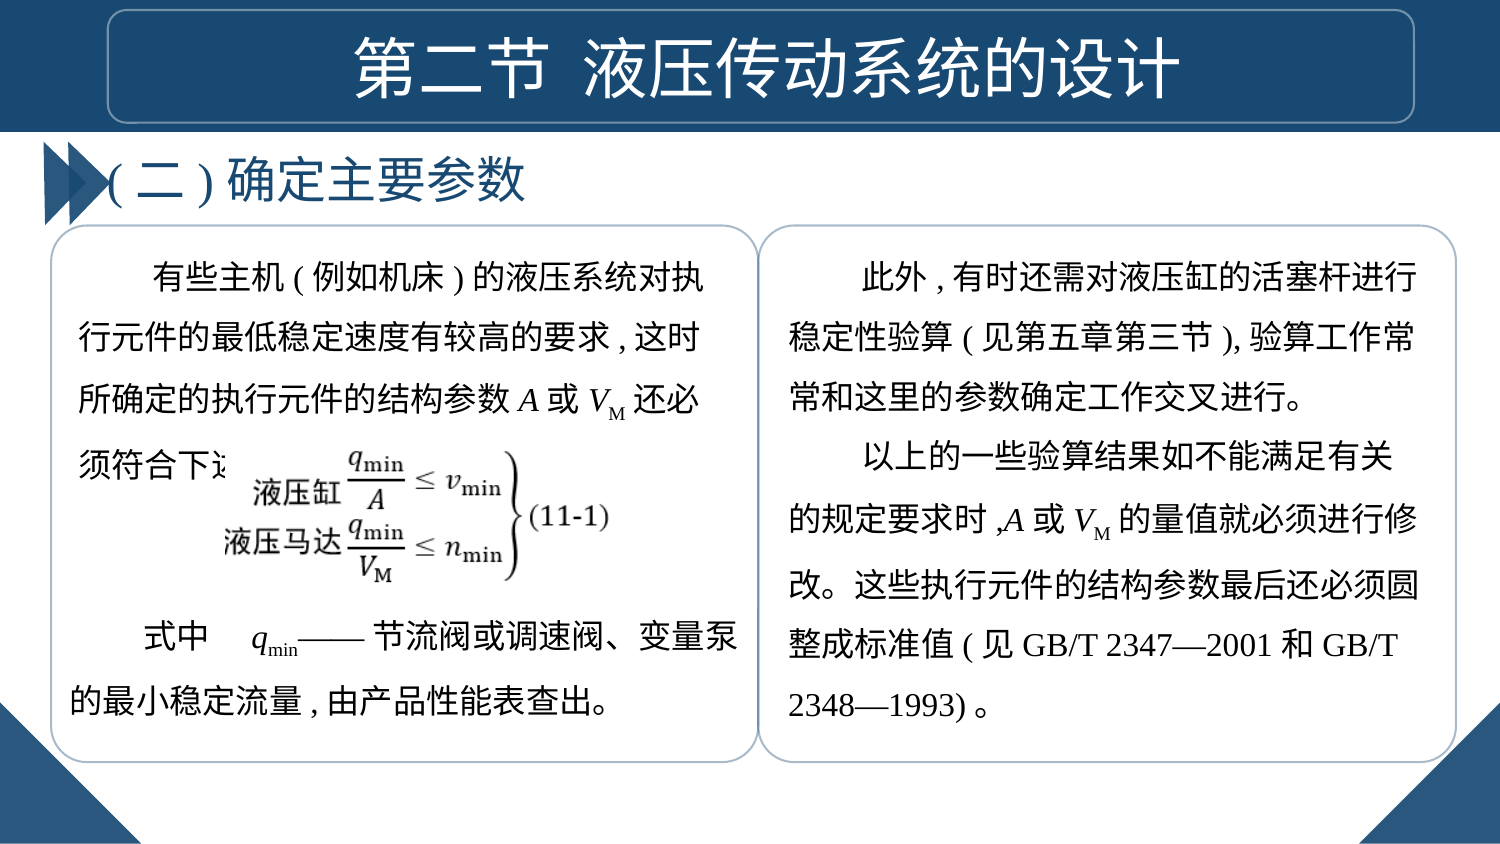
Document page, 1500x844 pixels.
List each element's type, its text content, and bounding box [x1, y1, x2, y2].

picture [225, 445, 614, 586]
text_box [67, 139, 91, 228]
text_box 此外,有时还需对液压缸的活塞杆进行稳定性验算(见第五章第三节),验算工作常常和这里的参数确定工作交叉进行。 以上的一些验算结果如不能满足有关的规定要求时,A或VM的量值就必须进行修改。这些执行元件的结构参数最后还必须圆整成标准值(见GB/T 2347—2001和GB/T 2348—1993)。 [773, 228, 1441, 731]
text_box [0, 700, 144, 844]
text_box [106, 8, 1416, 124]
text_box [778, 224, 1436, 228]
text_box [42, 139, 68, 228]
text_box (二)确定主要参数 [91, 141, 541, 216]
text_box 第二节 液压传动系统的设计 [141, 19, 1394, 195]
text_box [757, 231, 1457, 764]
text_box [50, 224, 758, 764]
text_box [1357, 701, 1500, 844]
